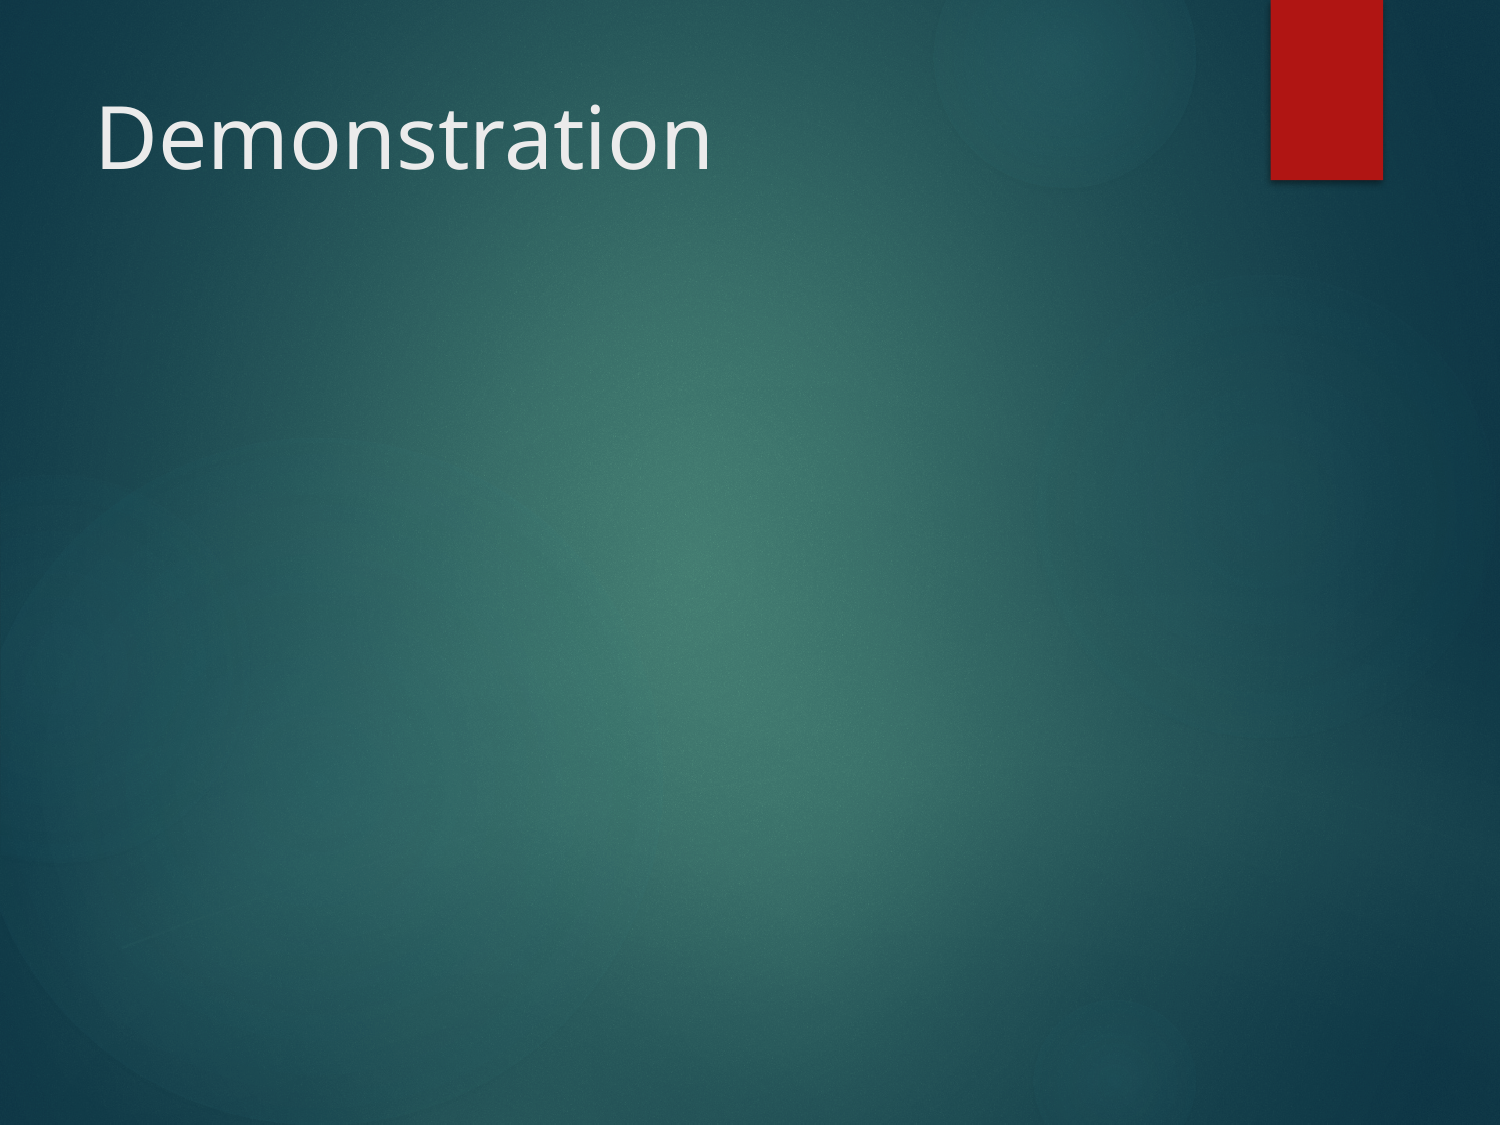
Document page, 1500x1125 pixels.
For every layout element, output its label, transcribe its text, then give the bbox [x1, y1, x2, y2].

title Demonstration [79, 74, 1237, 304]
